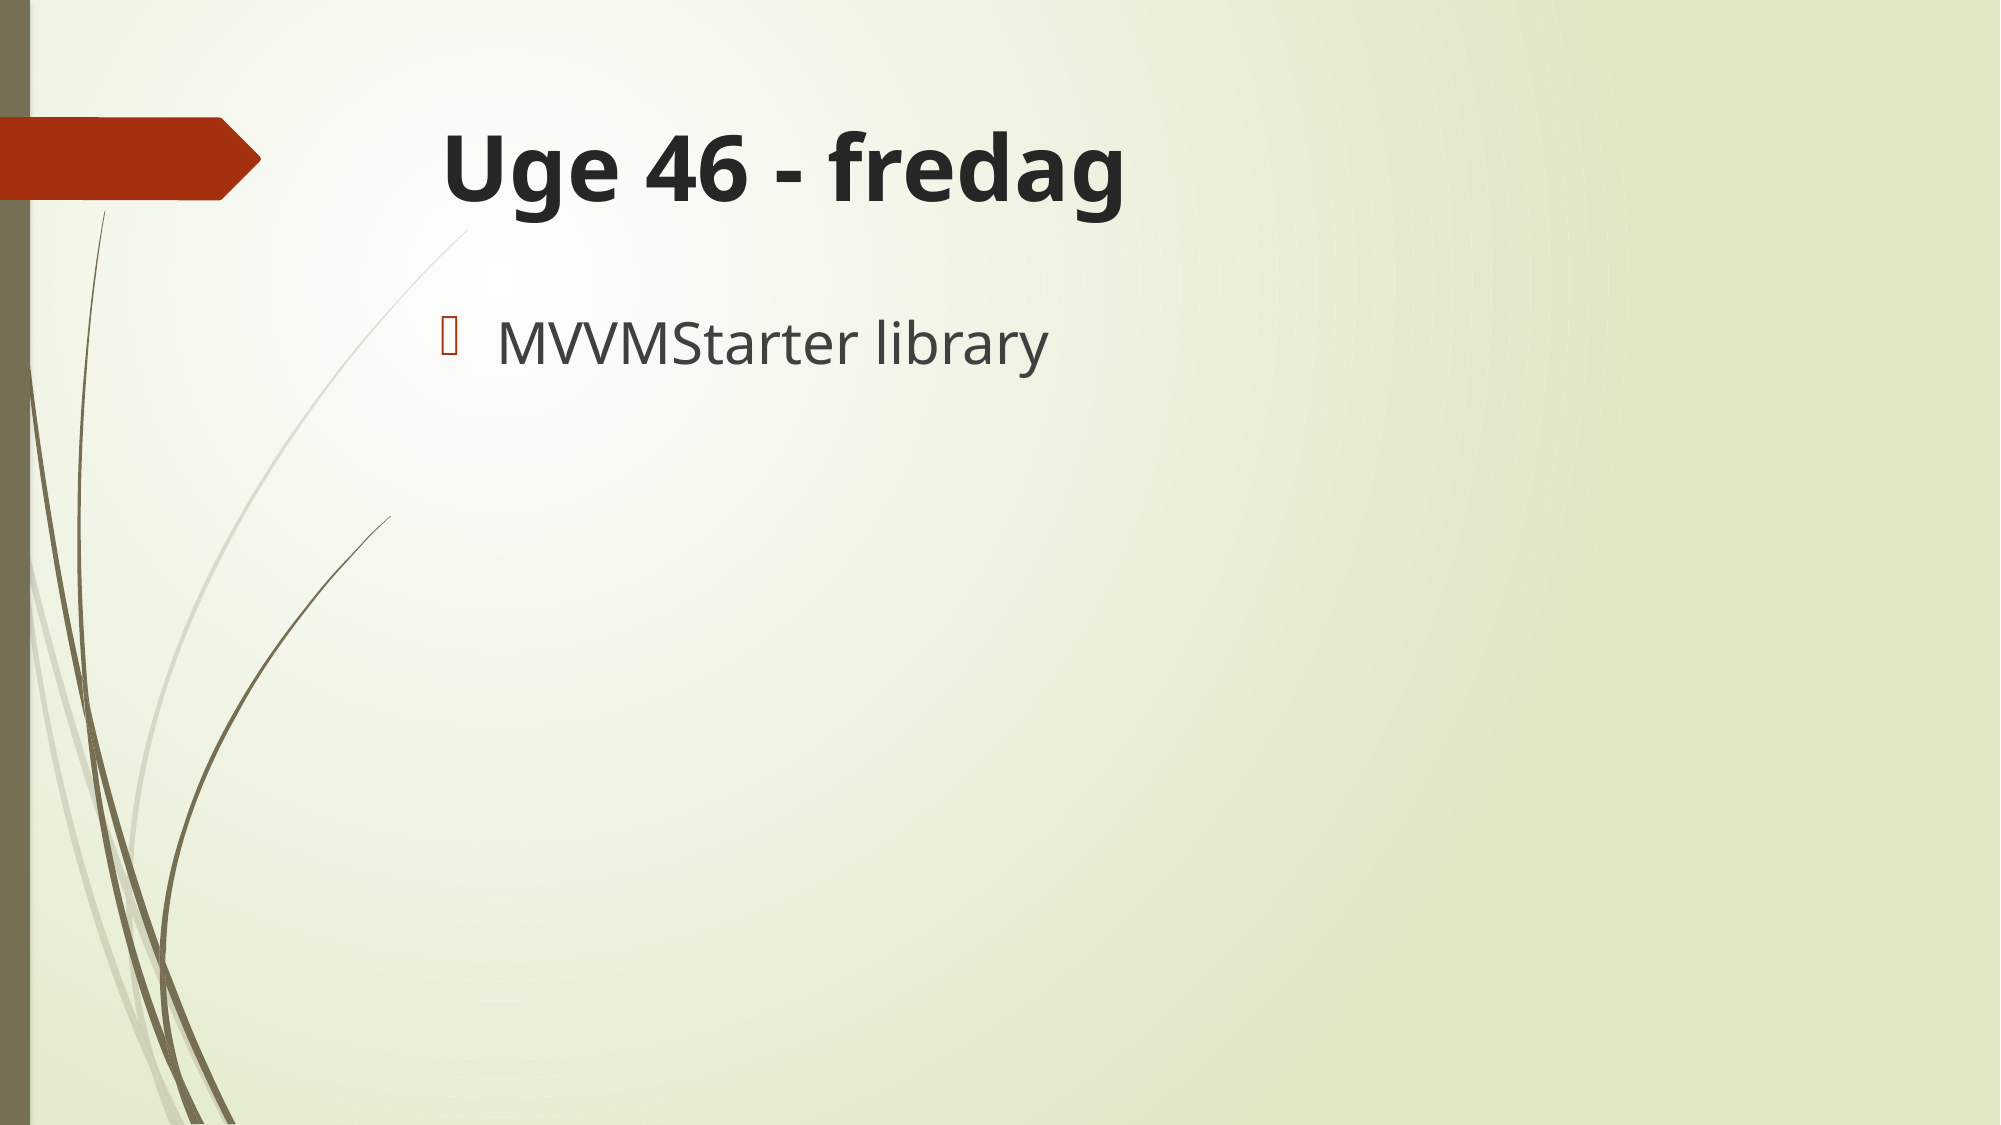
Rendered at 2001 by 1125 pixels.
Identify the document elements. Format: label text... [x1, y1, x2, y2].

title Uge 46 - fredag [425, 102, 1888, 313]
list MVVMStarter library [424, 299, 1776, 1053]
